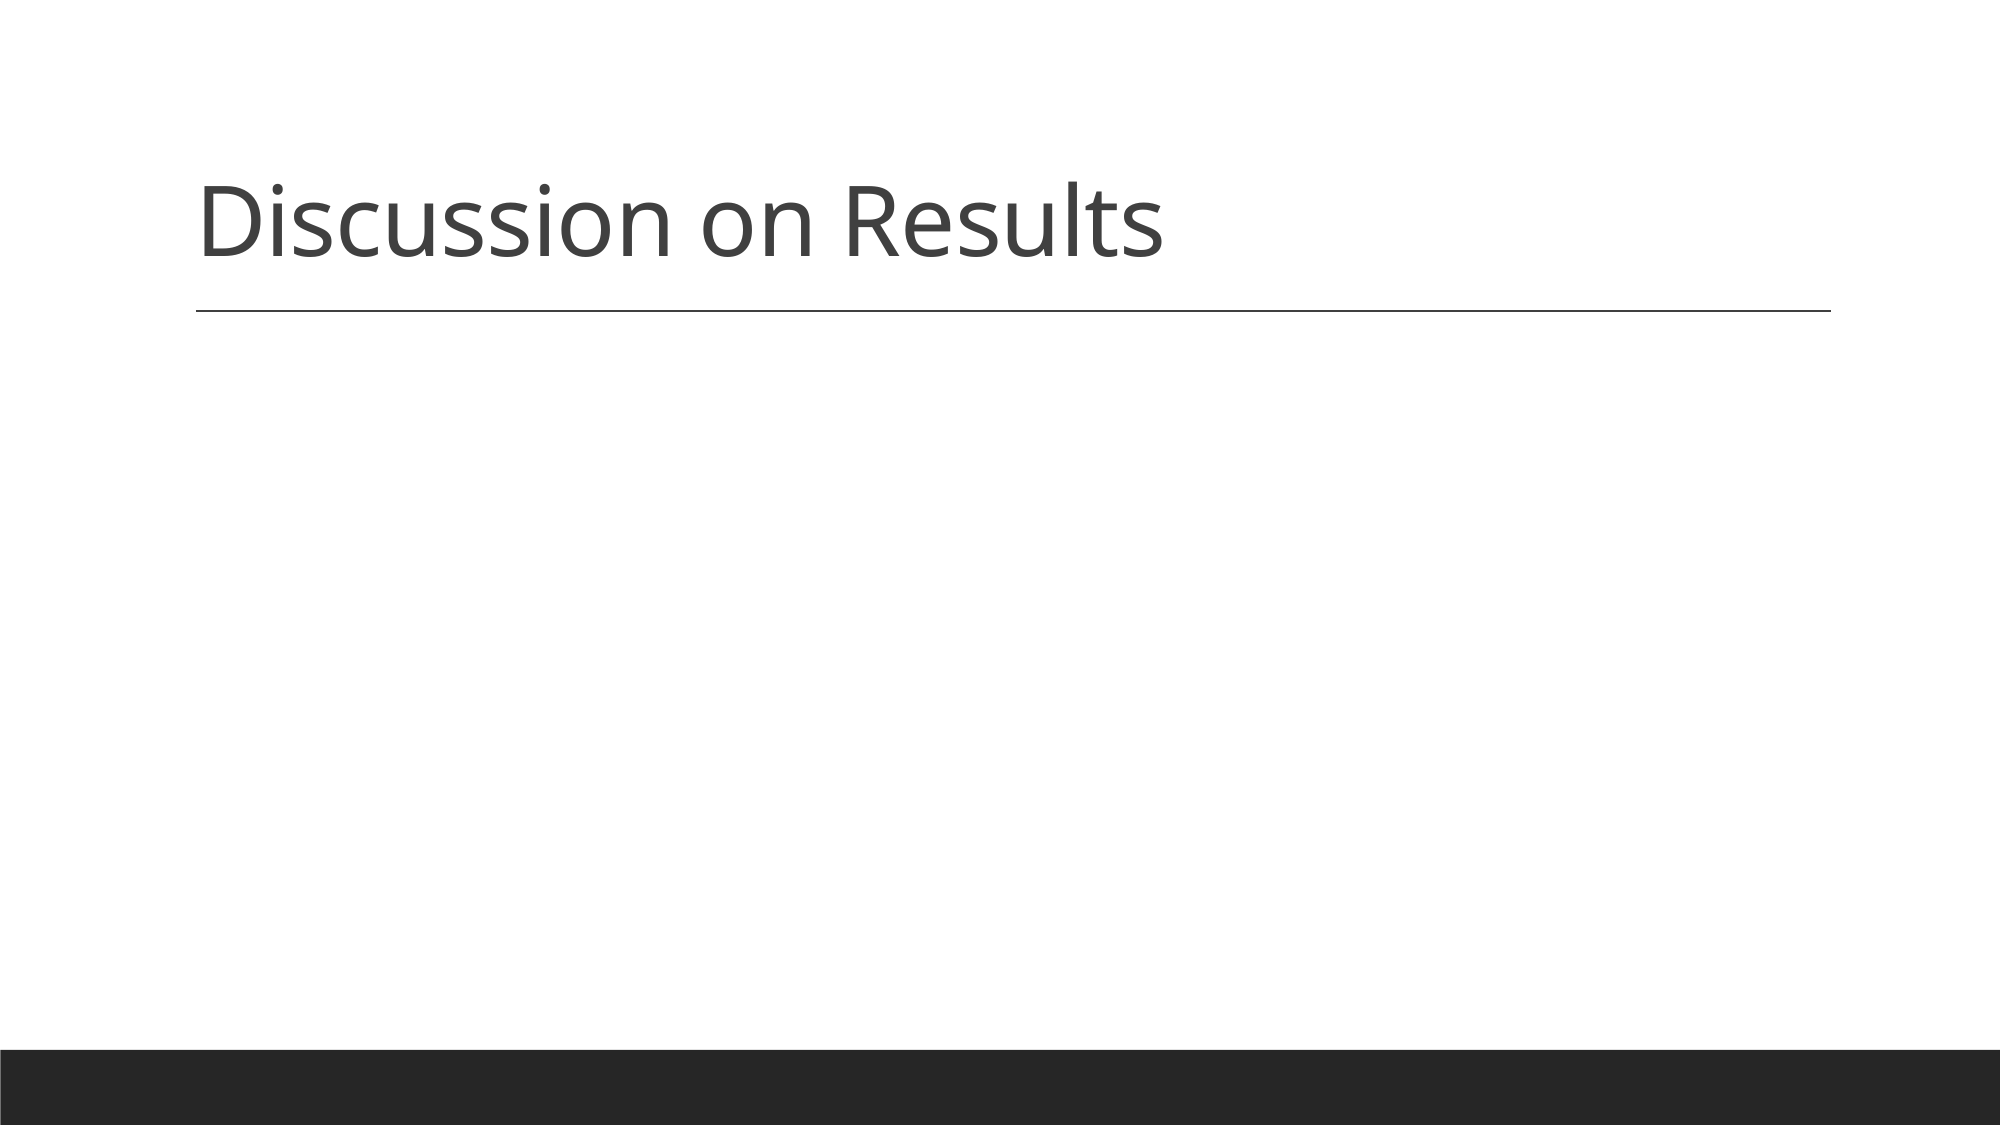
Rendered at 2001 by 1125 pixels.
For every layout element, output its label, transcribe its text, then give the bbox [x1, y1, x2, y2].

title Discussion on Results [180, 47, 1830, 285]
